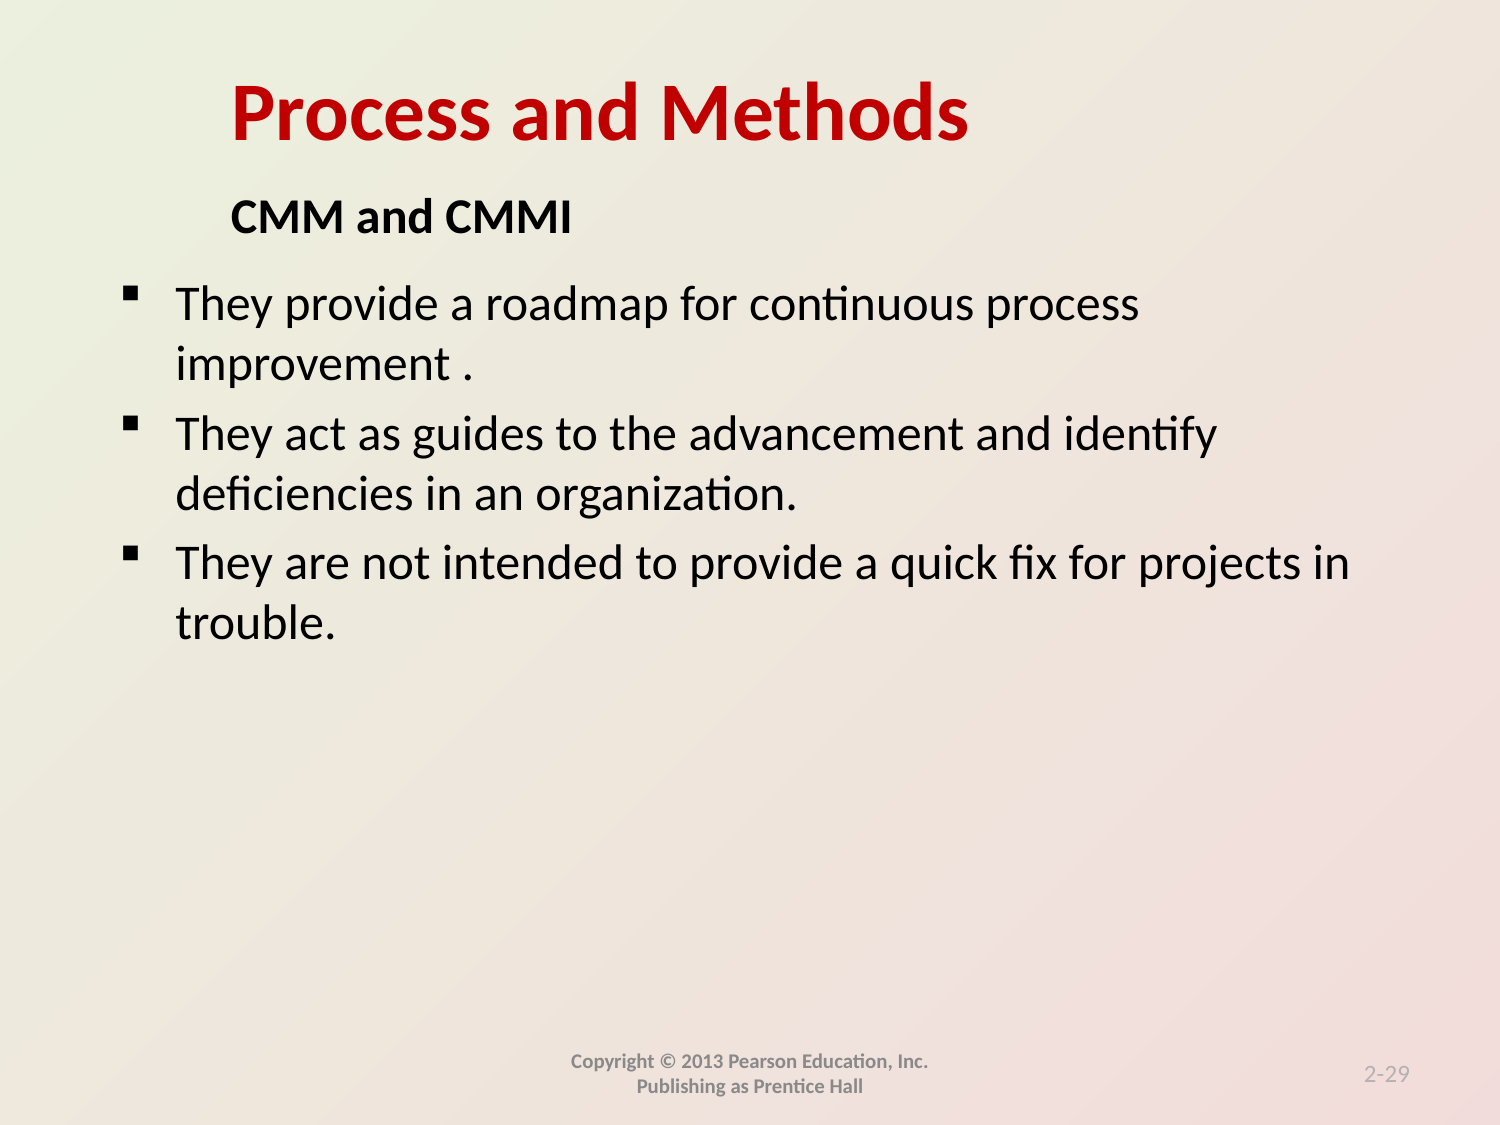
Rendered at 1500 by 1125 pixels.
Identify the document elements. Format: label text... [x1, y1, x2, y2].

list They provide a roadmap for continuous process improvement . They act as guides to the advancement and identify deficiencies in an organization. They are not intended to provide a quick fix for projects in trouble. [103, 262, 1426, 1006]
list CMM and CMMI [215, 175, 861, 232]
slide_number 2-29 [1074, 1042, 1425, 1103]
footer Copyright © 2013 Pearson Education, Inc. Publishing as Prentice Hall [512, 1042, 988, 1103]
